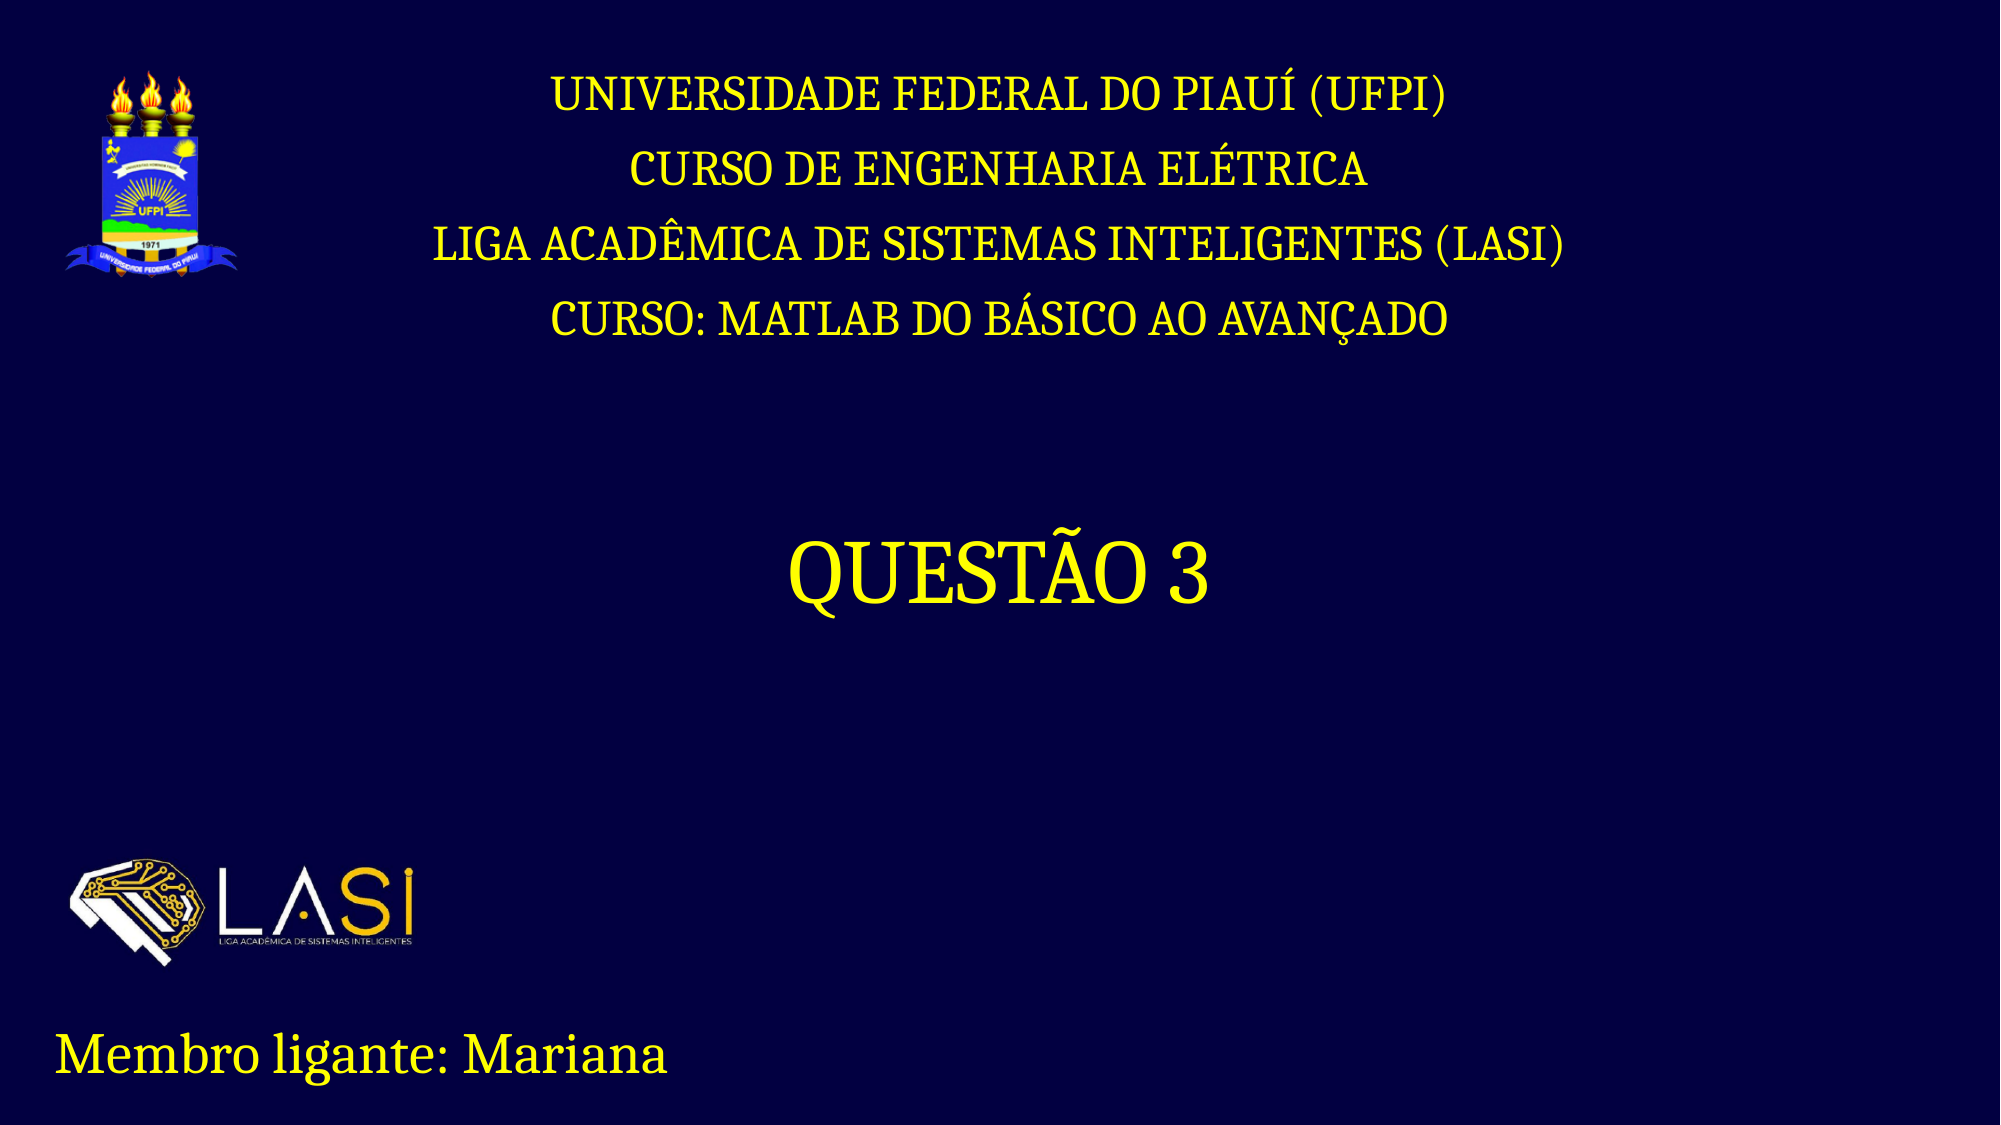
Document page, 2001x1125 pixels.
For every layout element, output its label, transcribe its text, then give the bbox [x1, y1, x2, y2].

picture [0, 67, 314, 290]
text_box Membro ligante: Mariana [40, 1007, 1269, 1093]
subtitle UNIVERSIDADE FEDERAL DO PIAUÍ (UFPI) CURSO DE ENGENHARIA ELÉTRICA LIGA ACADÊMICA DE SISTEMAS INTELIGENTES (LASI) CURSO: MATLAB DO BÁSICO AO AVANÇADO [238, 60, 1762, 384]
picture [68, 847, 424, 973]
title QUESTÃO 3 [152, 383, 1848, 766]
